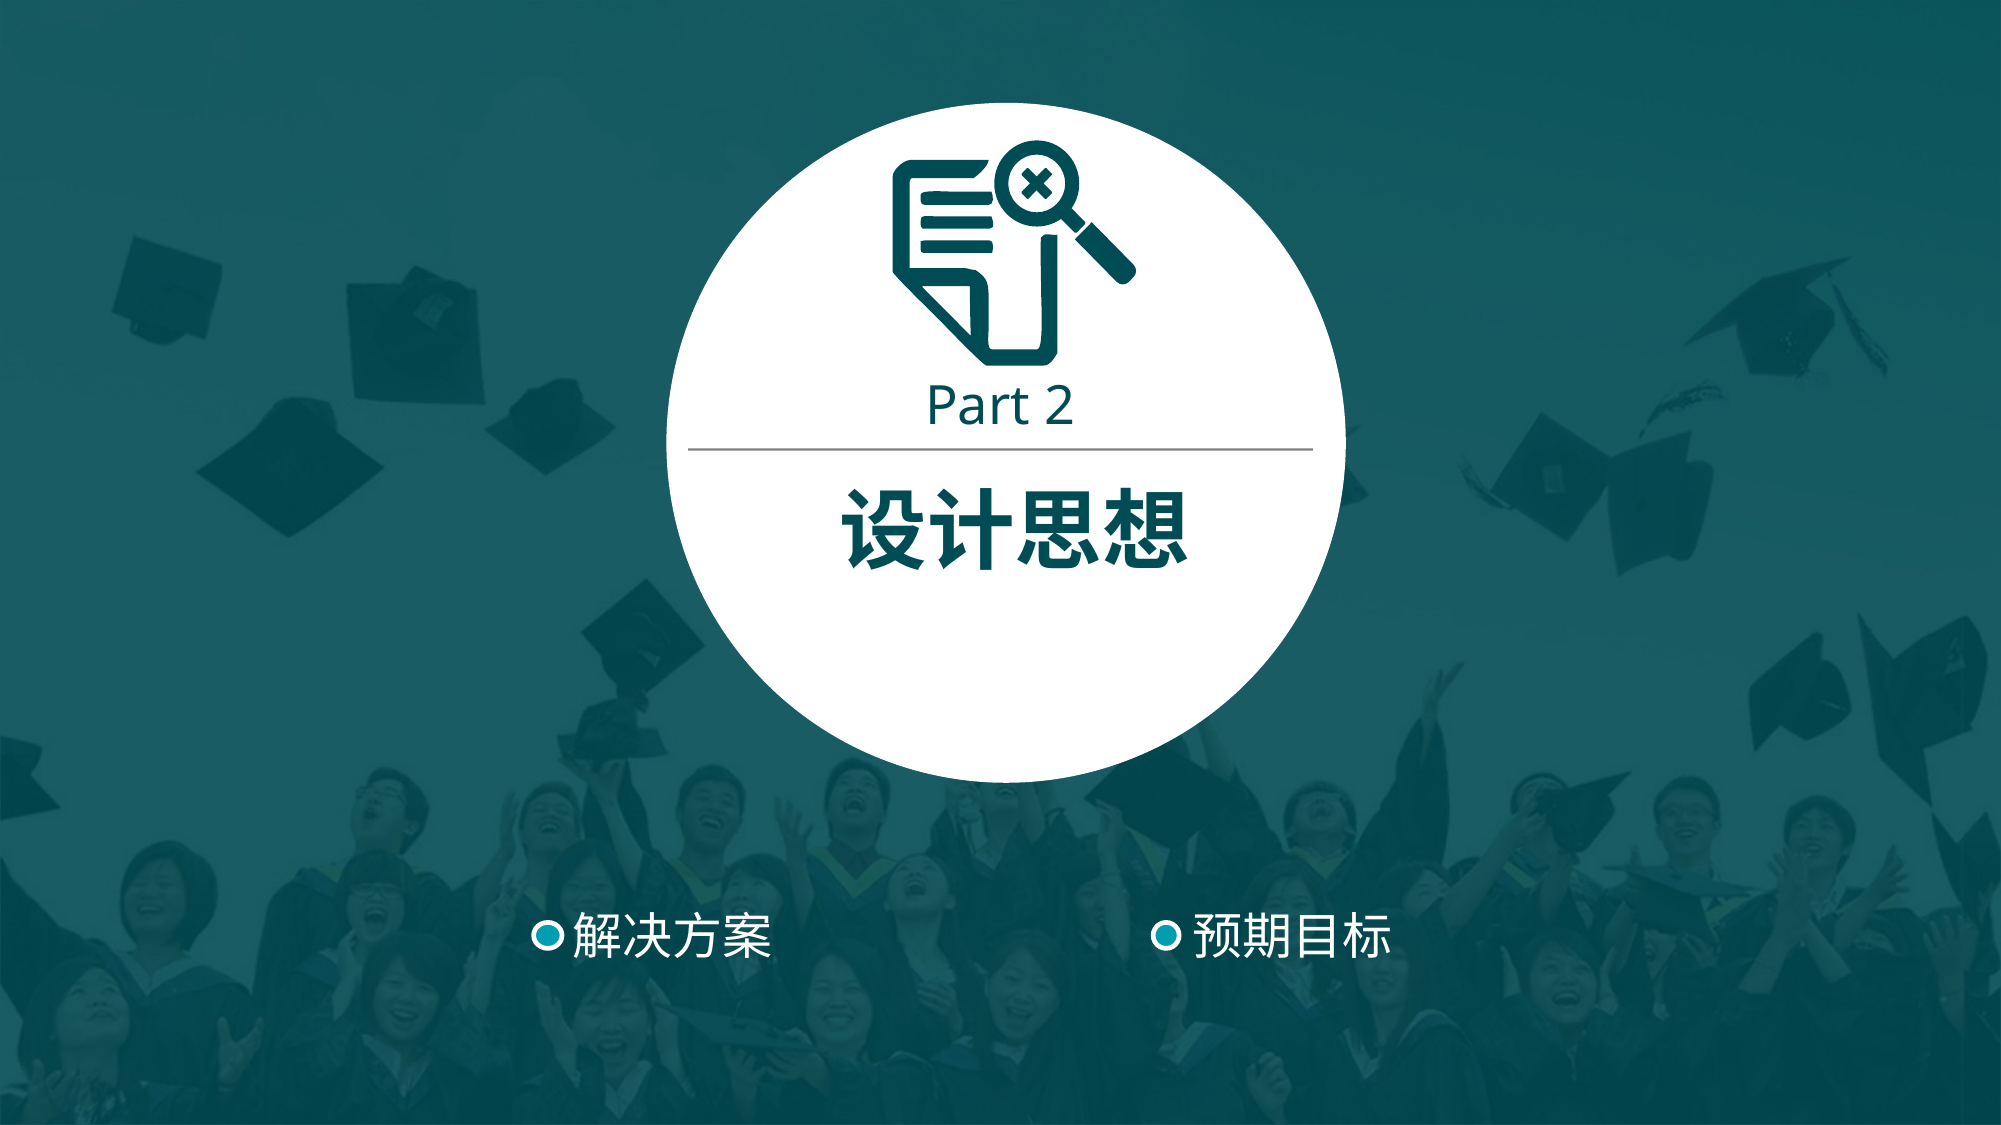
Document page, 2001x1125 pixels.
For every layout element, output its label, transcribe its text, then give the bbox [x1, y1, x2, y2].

text_box 解决方案 [558, 897, 1027, 973]
text_box [1153, 922, 1177, 949]
text_box 设计思想 [754, 467, 1275, 588]
text_box [1074, 222, 1137, 285]
text_box 预期目标 [1177, 897, 1615, 973]
picture [0, 0, 2001, 1125]
text_box Part 2 [925, 369, 1076, 436]
text_box [533, 922, 558, 949]
text_box [892, 159, 1058, 366]
text_box [666, 102, 1346, 783]
text_box [994, 140, 1086, 233]
